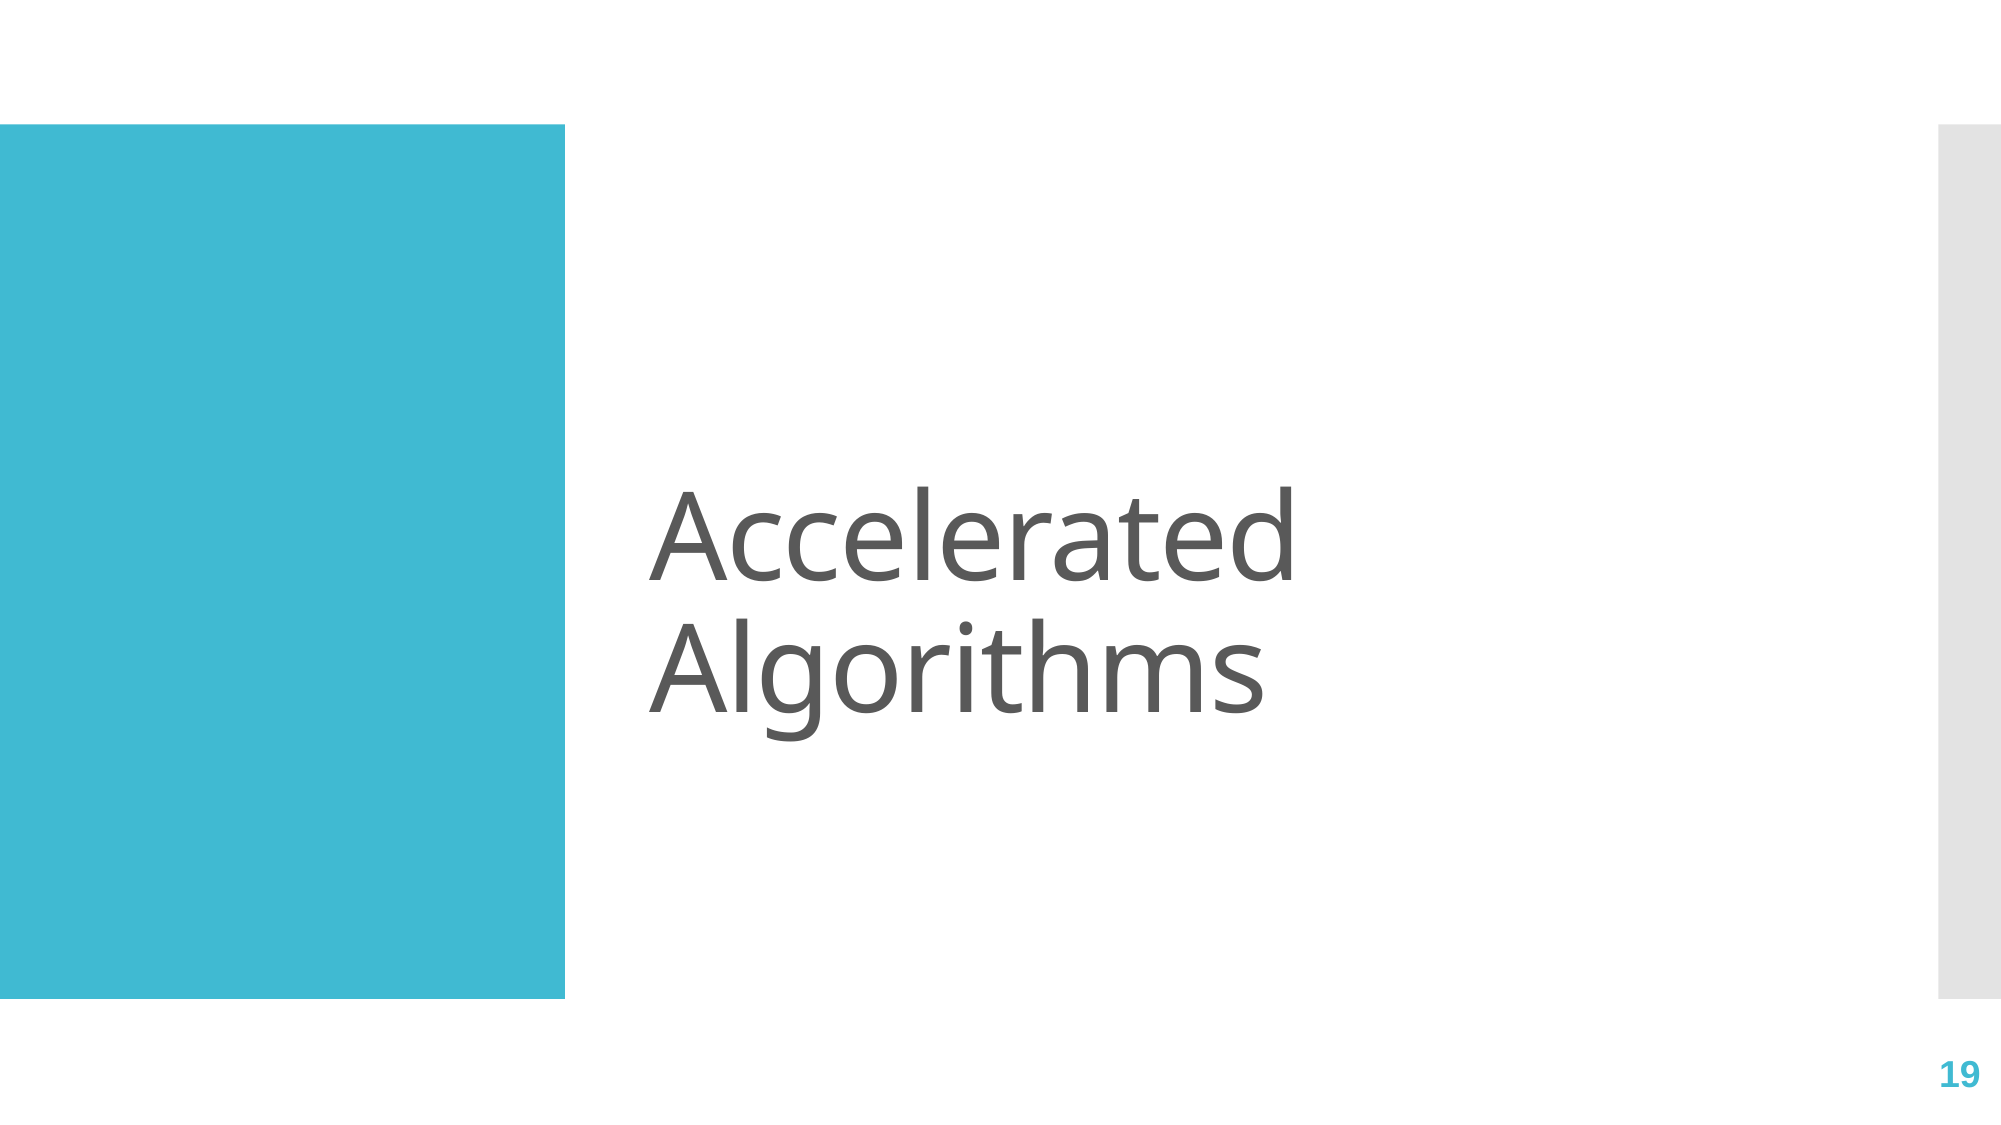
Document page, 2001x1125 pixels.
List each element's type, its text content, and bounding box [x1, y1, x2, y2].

title Accelerated Algorithms [634, 213, 1835, 747]
slide_number 19 [1744, 1042, 1996, 1103]
